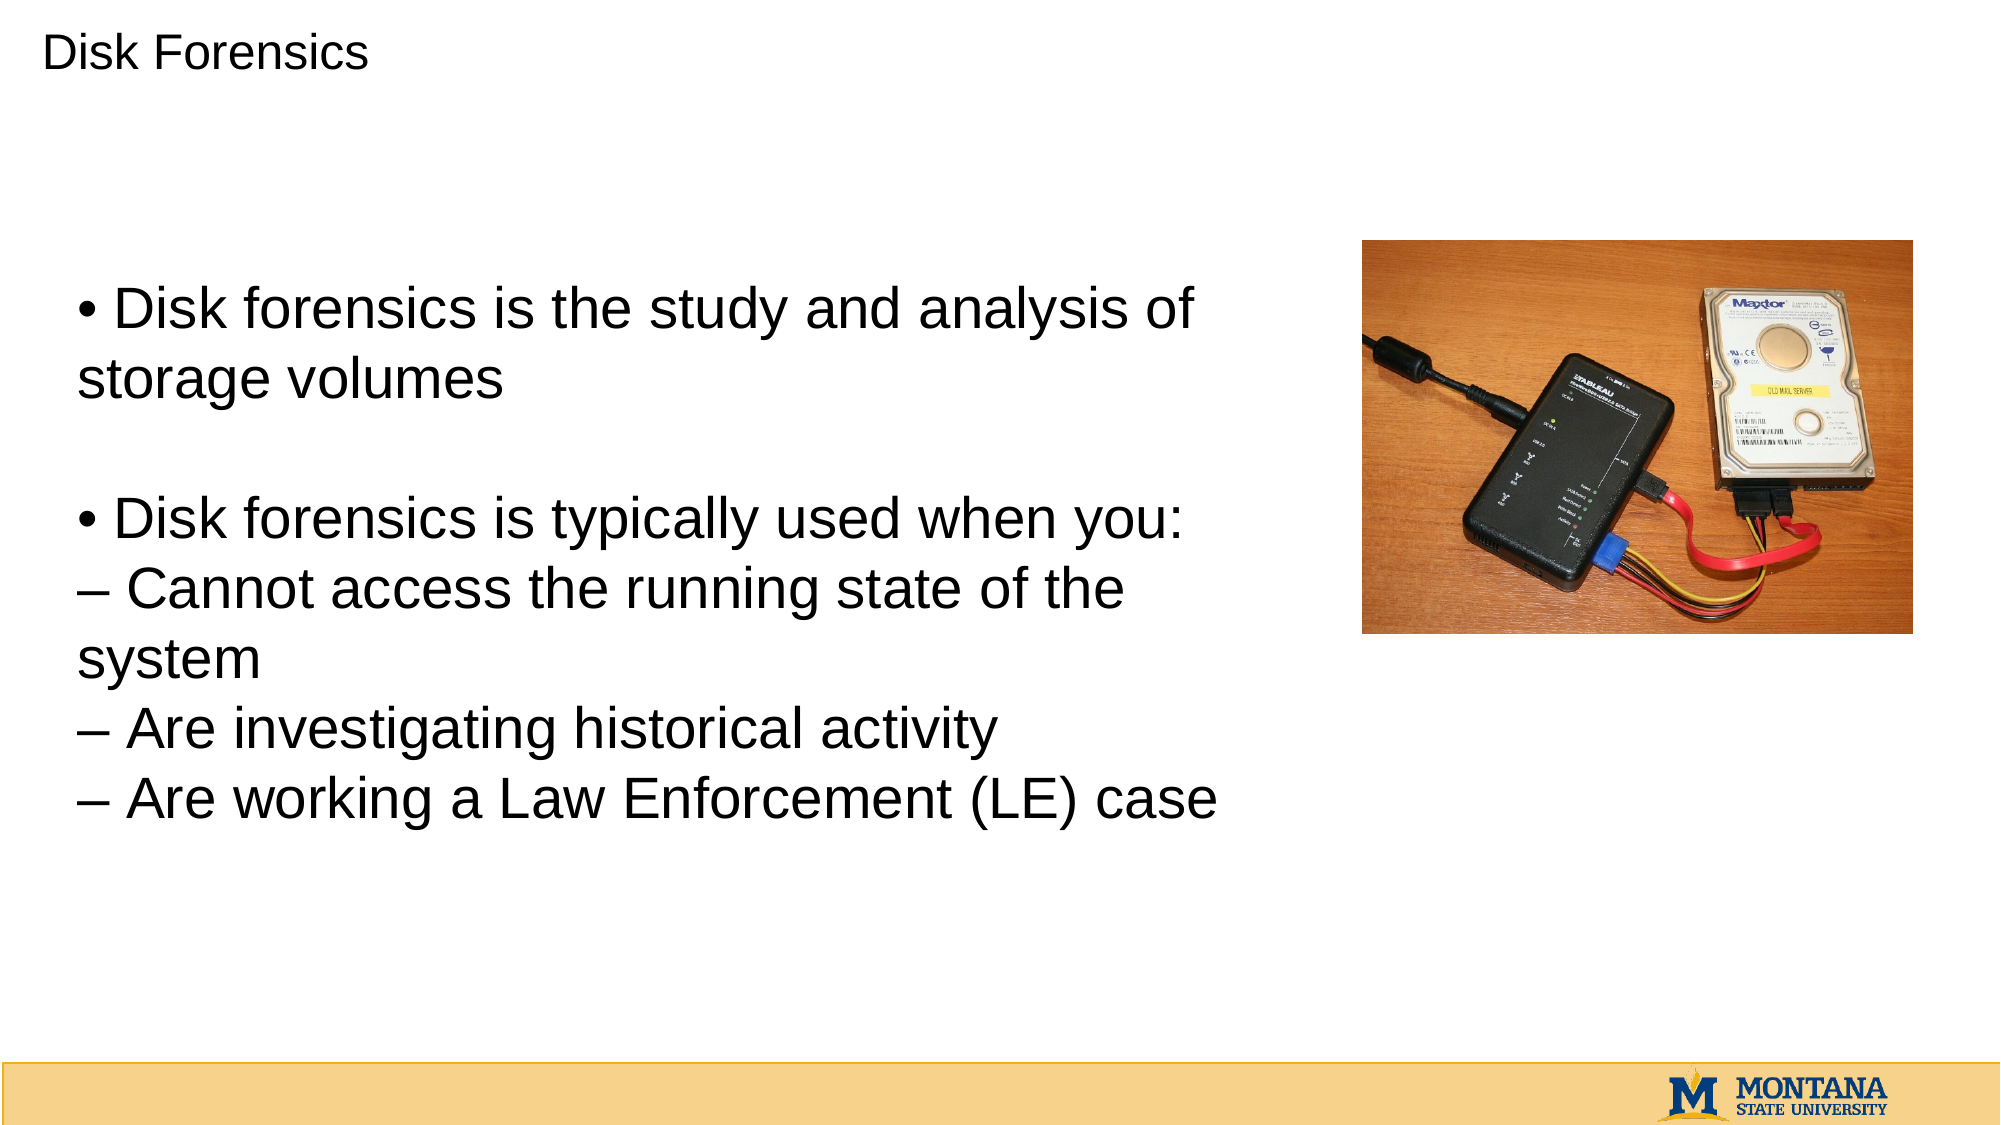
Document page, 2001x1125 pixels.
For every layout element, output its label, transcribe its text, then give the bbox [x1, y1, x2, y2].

picture [1656, 1062, 1888, 1123]
text_box • Disk forensics is the study and analysis of storage volumes • Disk forensics is typically used when you: – Cannot access the running state of the system – Are investigating historical activity – Are working a Law Enforcement (LE) case [62, 262, 1275, 837]
text_box Disk Forensics [27, 12, 385, 88]
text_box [1, 1062, 1654, 1125]
picture [1362, 240, 1913, 635]
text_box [1889, 1062, 2000, 1125]
